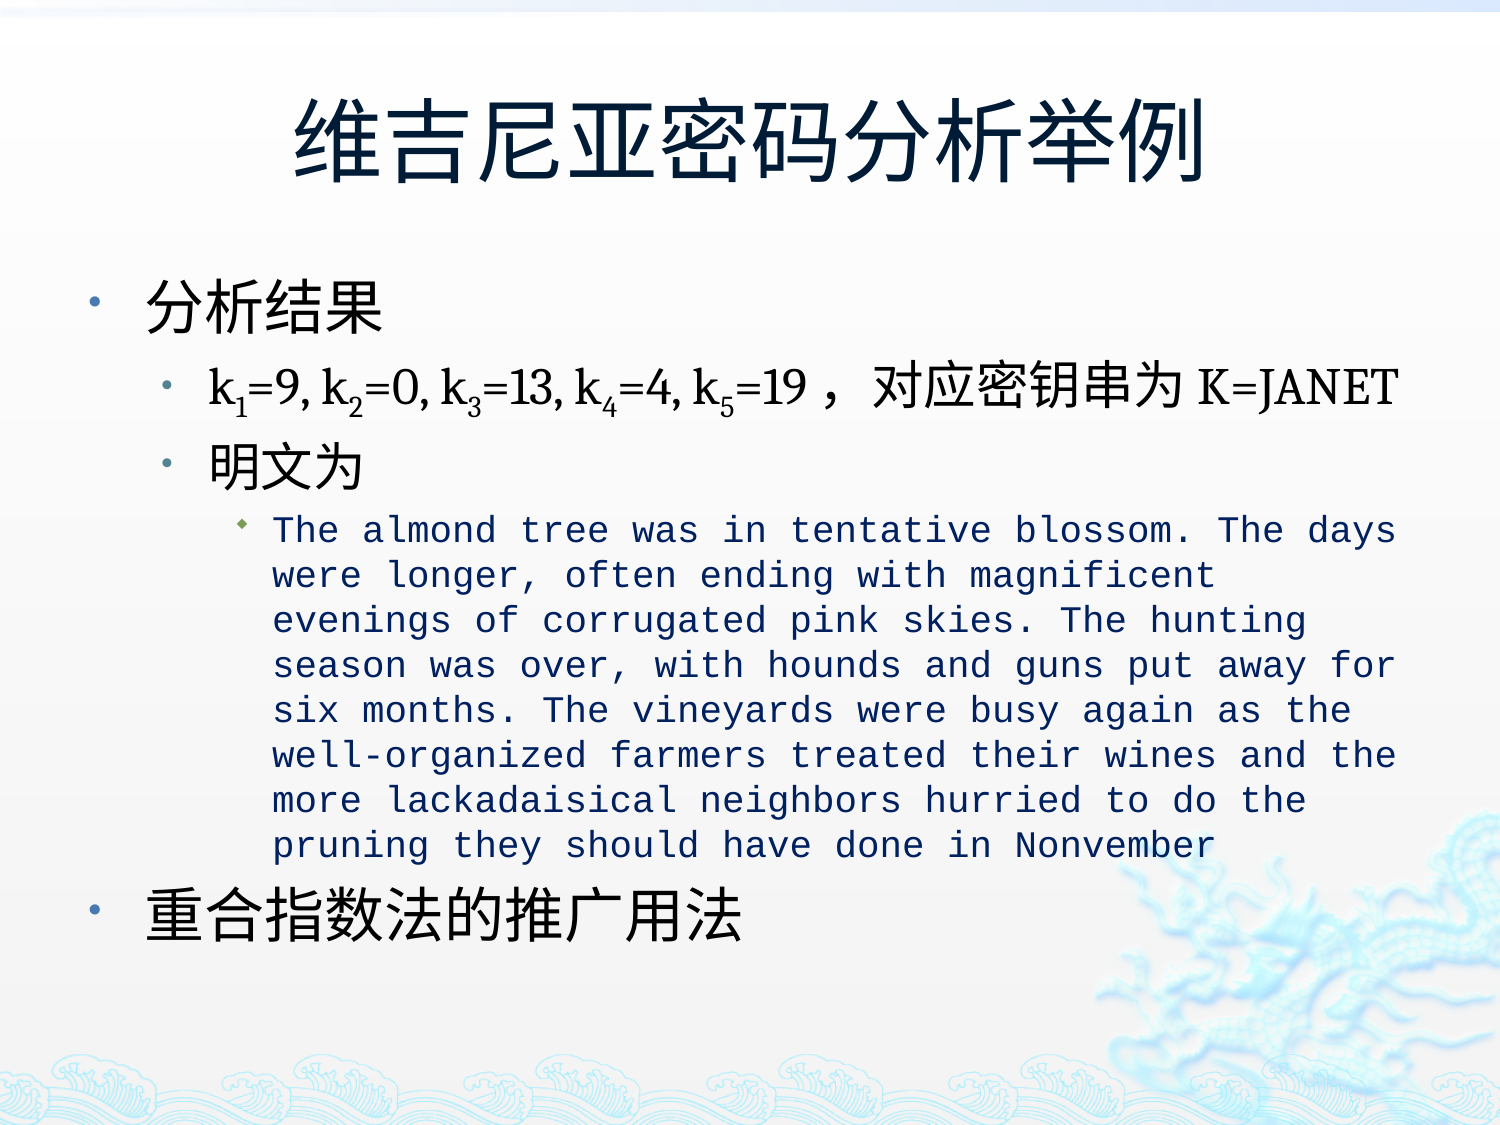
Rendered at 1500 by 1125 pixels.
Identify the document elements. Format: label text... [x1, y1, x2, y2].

title 维吉尼亚密码分析举例 [75, 45, 1425, 233]
list 分析结果 k1=9, k2=0, k3=13, k4=4, k5=19，对应密钥串为K=JANET 明文为 The almond tree was in tentative blossom. The days were longer, often ending with magnificent evenings of corrugated pink skies. The hunting season was over, with hounds and guns put away for six months. The vineyards were busy again as the well-organized farmers treated their wines and the more lackadaisical neighbors hurried to do the pruning they should have done in Nonvember 重合指数法的推广用法 [75, 262, 1425, 1005]
